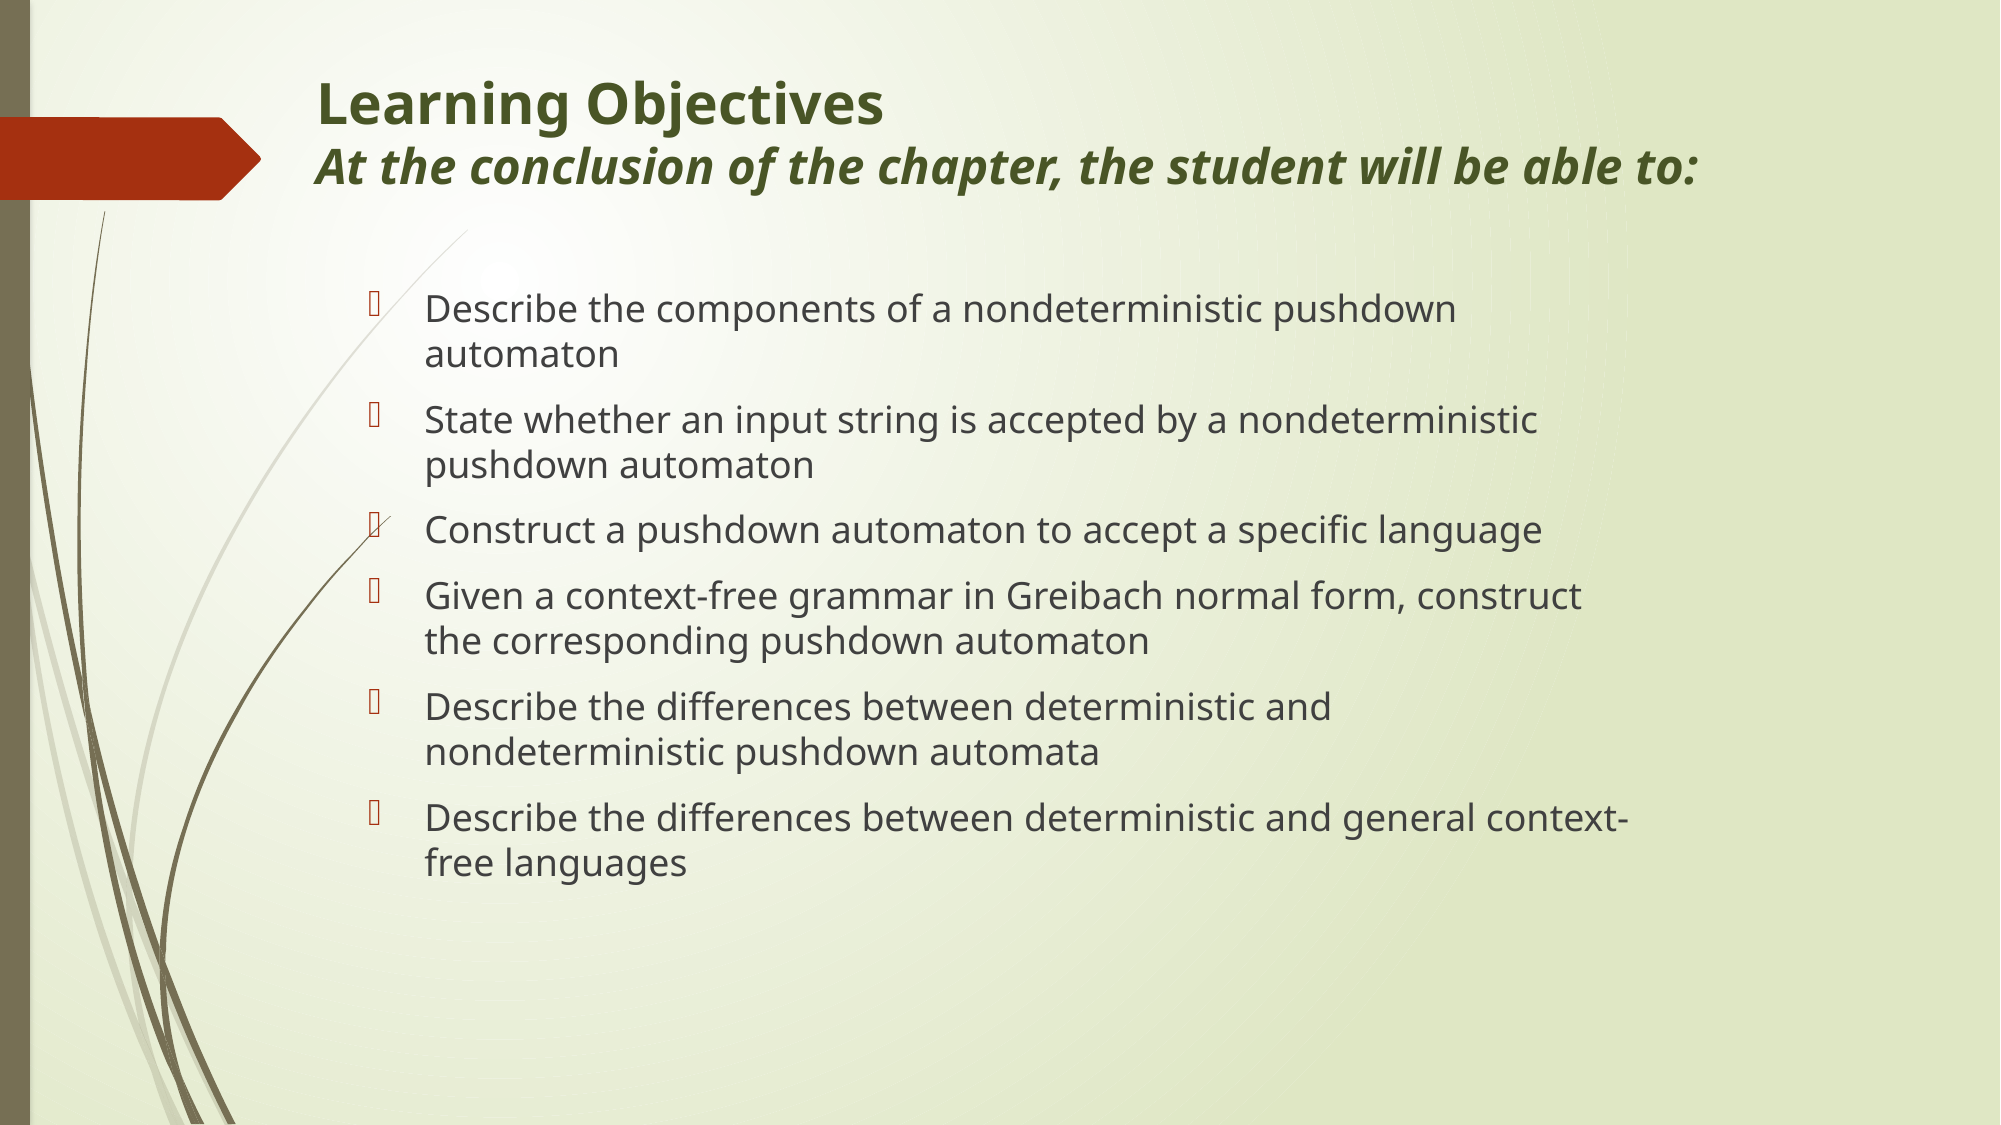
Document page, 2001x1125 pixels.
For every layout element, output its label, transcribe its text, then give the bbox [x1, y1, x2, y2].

list Describe the components of a nondeterministic pushdown automaton State whether an input string is accepted by a nondeterministic pushdown automaton Construct a pushdown automaton to accept a specific language Given a context-free grammar in Greibach normal form, construct the corresponding pushdown automaton Describe the differences between deterministic and nondeterministic pushdown automata Describe the differences between deterministic and general context-free languages [353, 277, 1647, 1014]
title Learning Objectives At the conclusion of the chapter, the student will be able to: [301, 59, 1714, 262]
